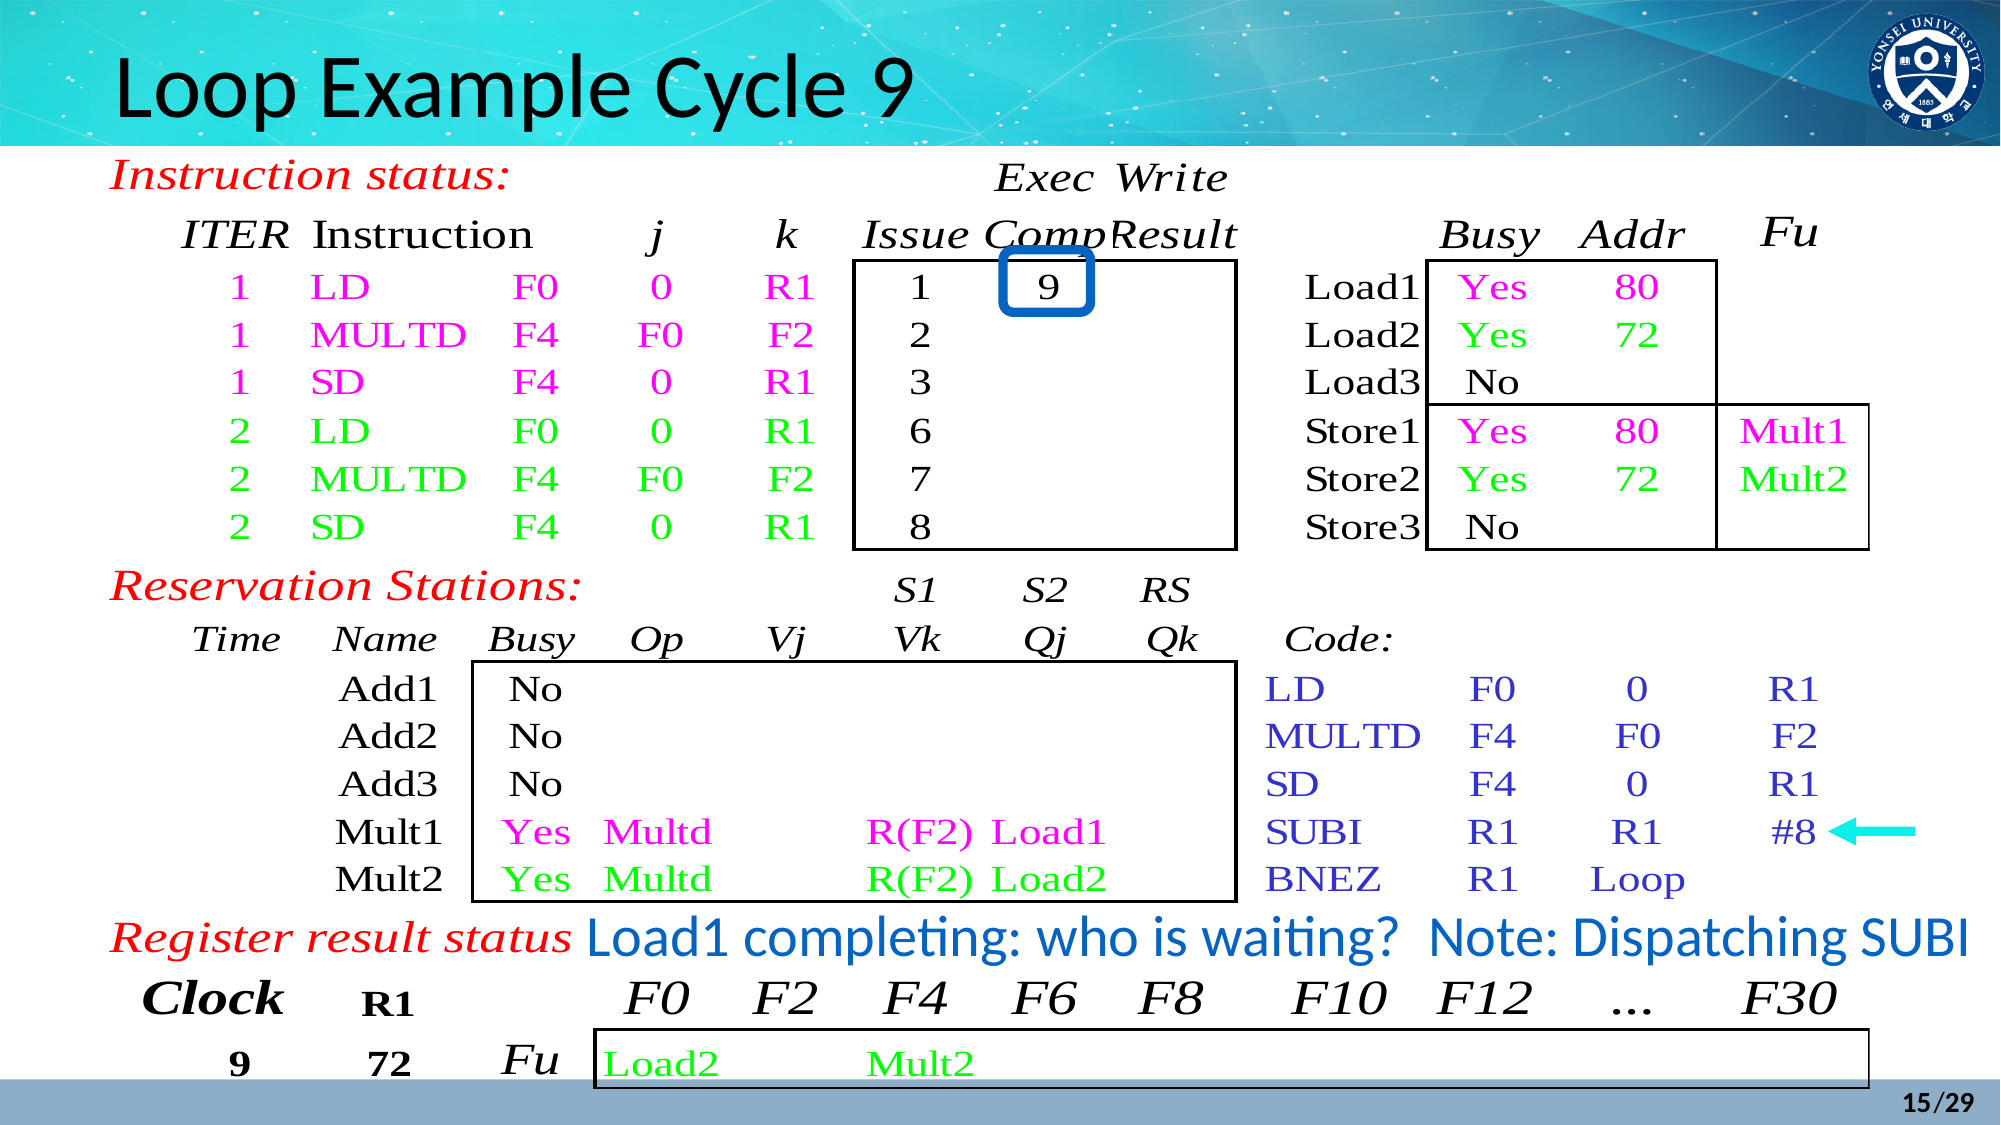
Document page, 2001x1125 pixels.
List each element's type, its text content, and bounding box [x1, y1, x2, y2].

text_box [99, 144, 1872, 1090]
slide_number 15 [1496, 1070, 1947, 1125]
picture [0, 0, 2001, 168]
title Loop Example Cycle 9 [99, 30, 1825, 144]
list Load1 completing: who is waiting? Note: Dispatching SUBI [1872, 909, 2000, 983]
